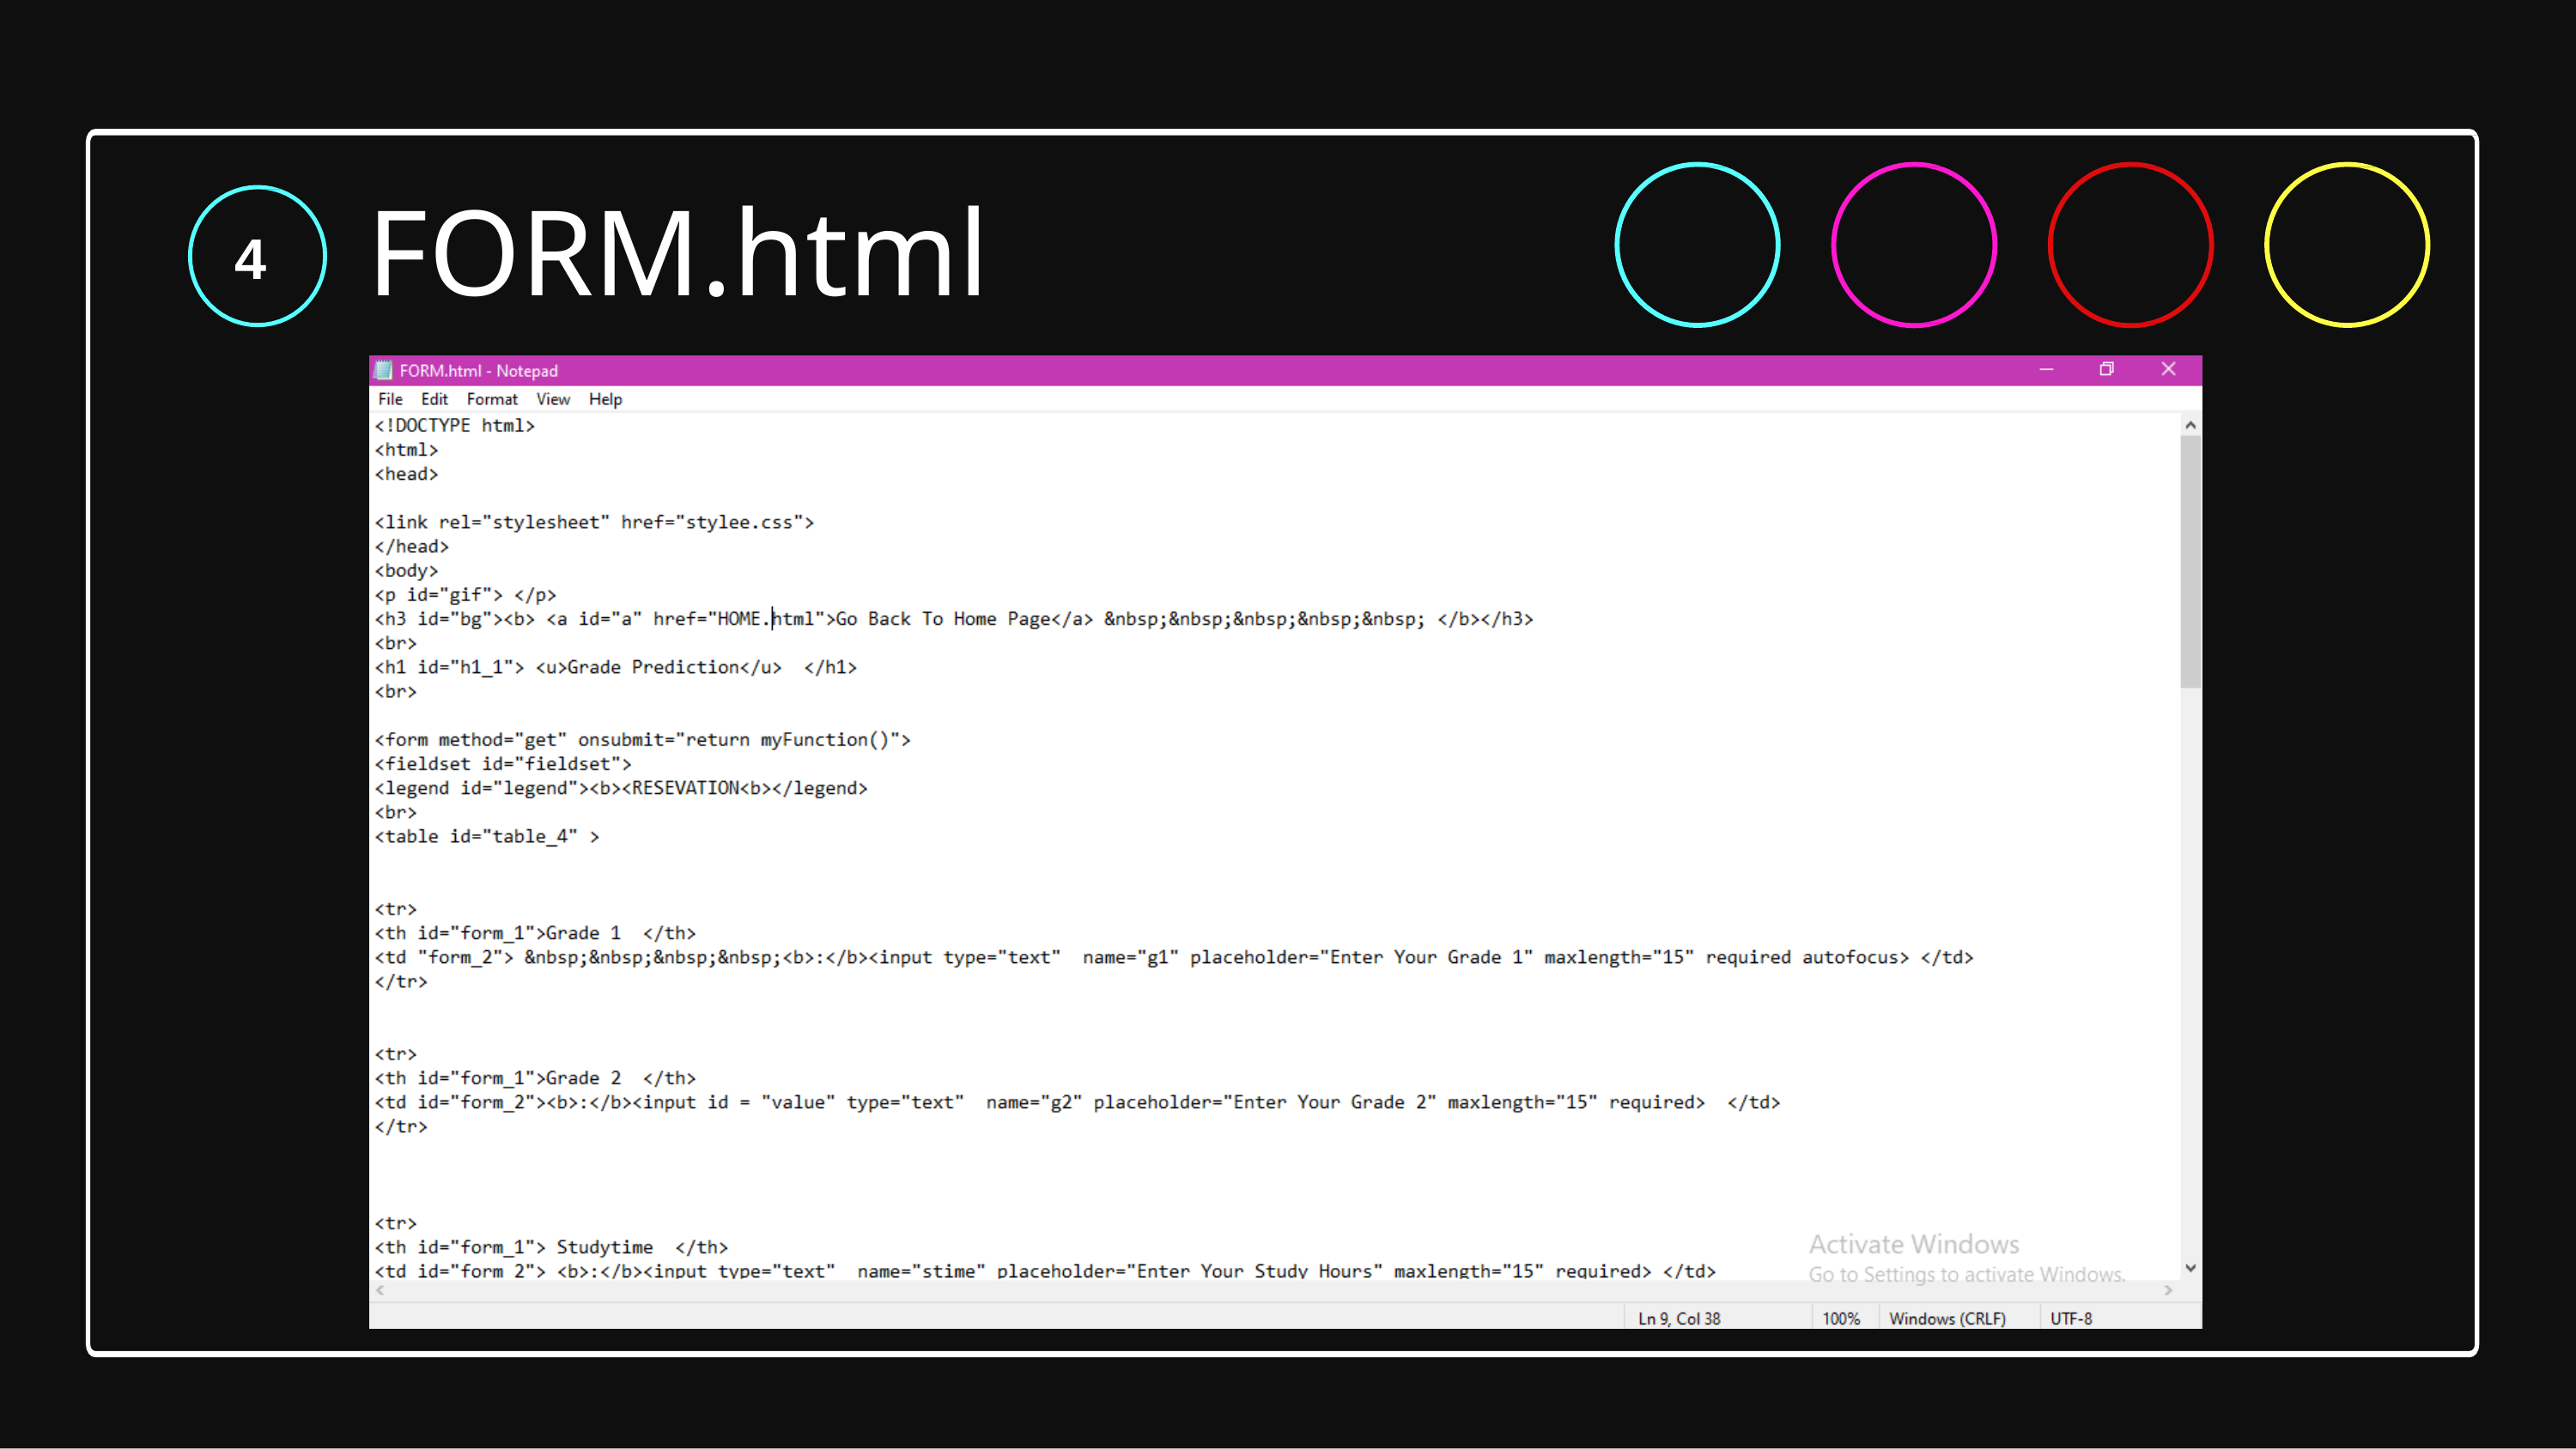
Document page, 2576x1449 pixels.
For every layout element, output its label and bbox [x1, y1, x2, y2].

picture [369, 355, 2203, 1329]
text_box [1614, 161, 1782, 329]
text_box [2263, 161, 2431, 329]
text_box [85, 128, 2480, 1358]
text_box [1831, 161, 1998, 329]
text_box [2047, 161, 2215, 329]
